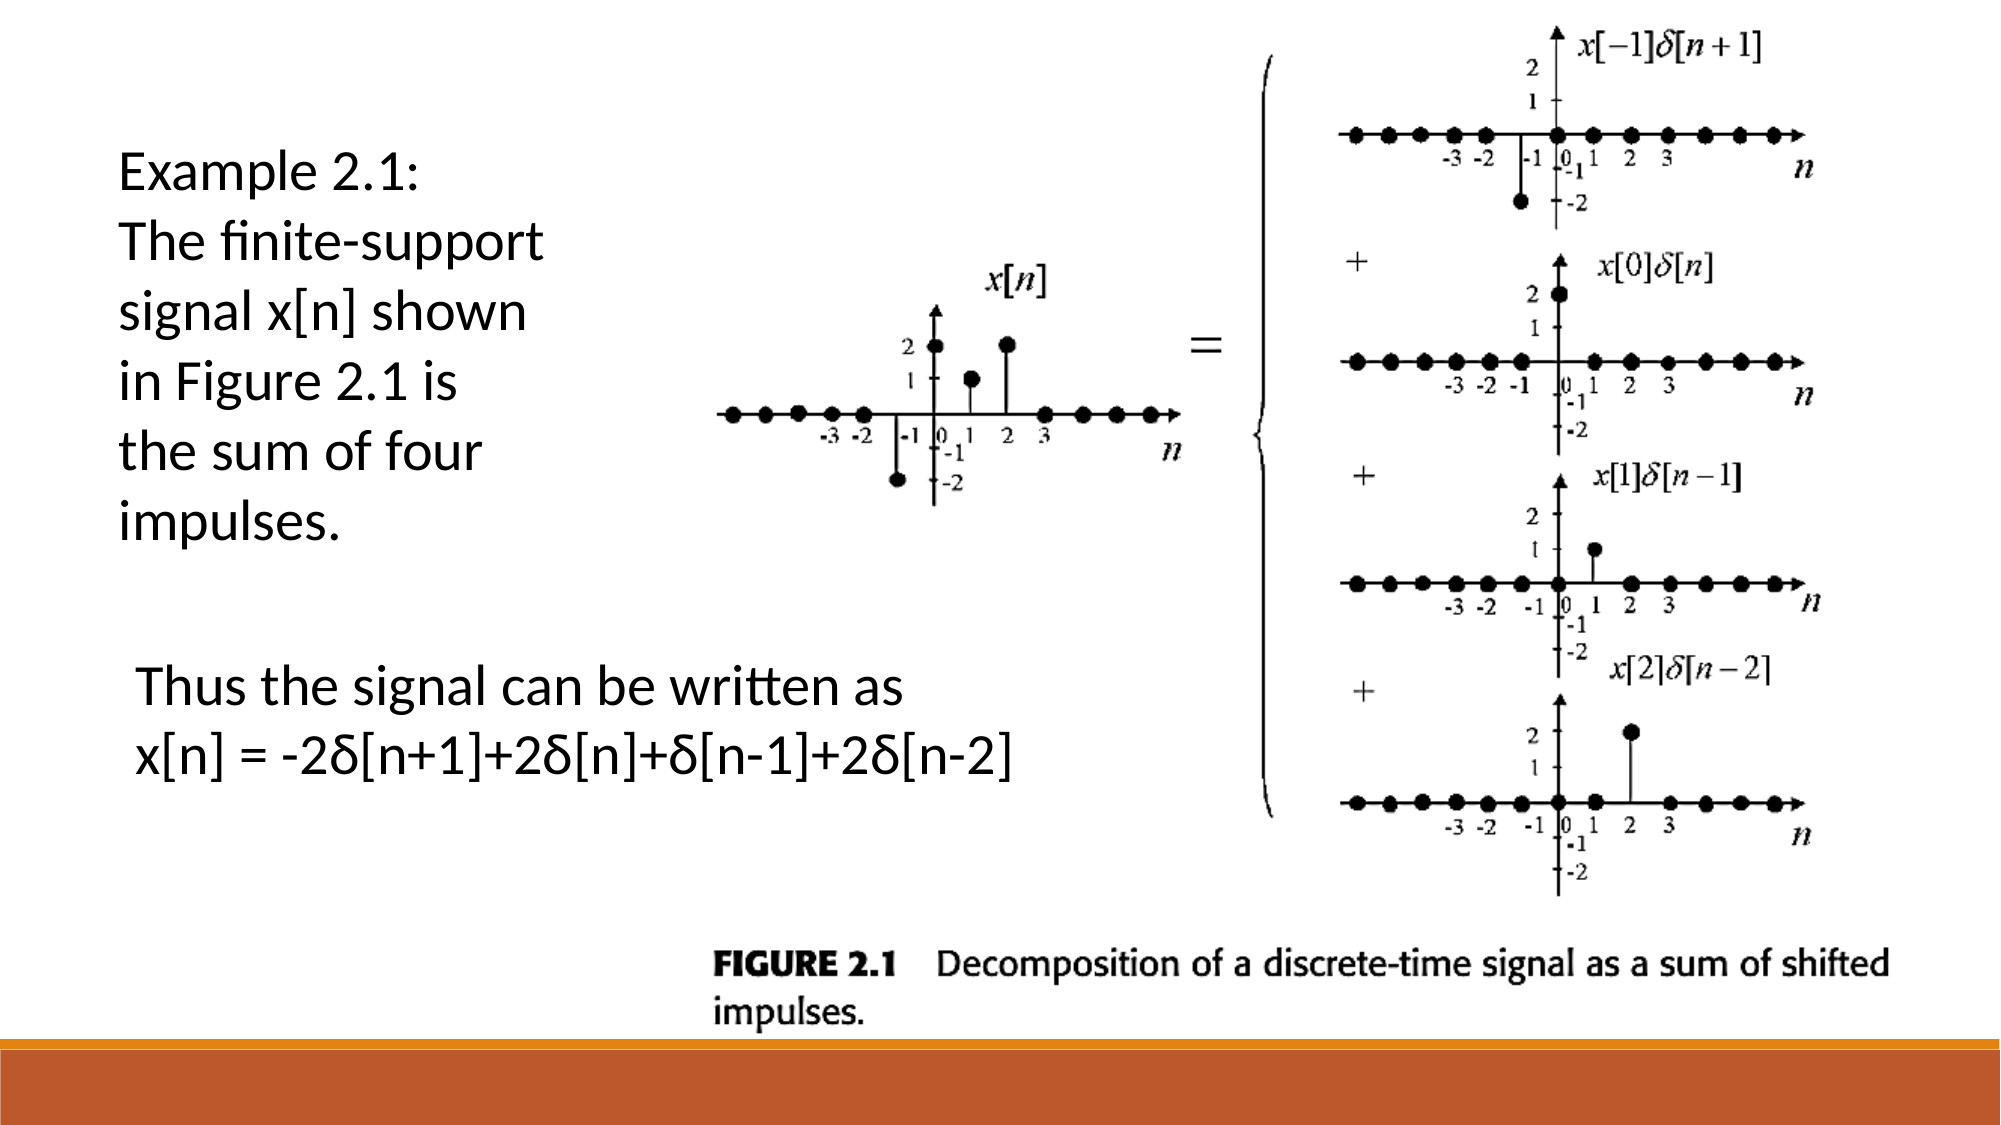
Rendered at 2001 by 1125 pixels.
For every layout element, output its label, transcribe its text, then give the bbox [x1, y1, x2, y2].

picture [675, 0, 1897, 1036]
text_box Thus the signal can be written as x[n] = -2δ[n+1]+2δ[n]+δ[n-1]+2δ[n-2] [120, 639, 673, 794]
text_box Example 2.1: The finite-support signal x[n] shown in Figure 2.1 is the sum of four impulses. [104, 124, 565, 560]
